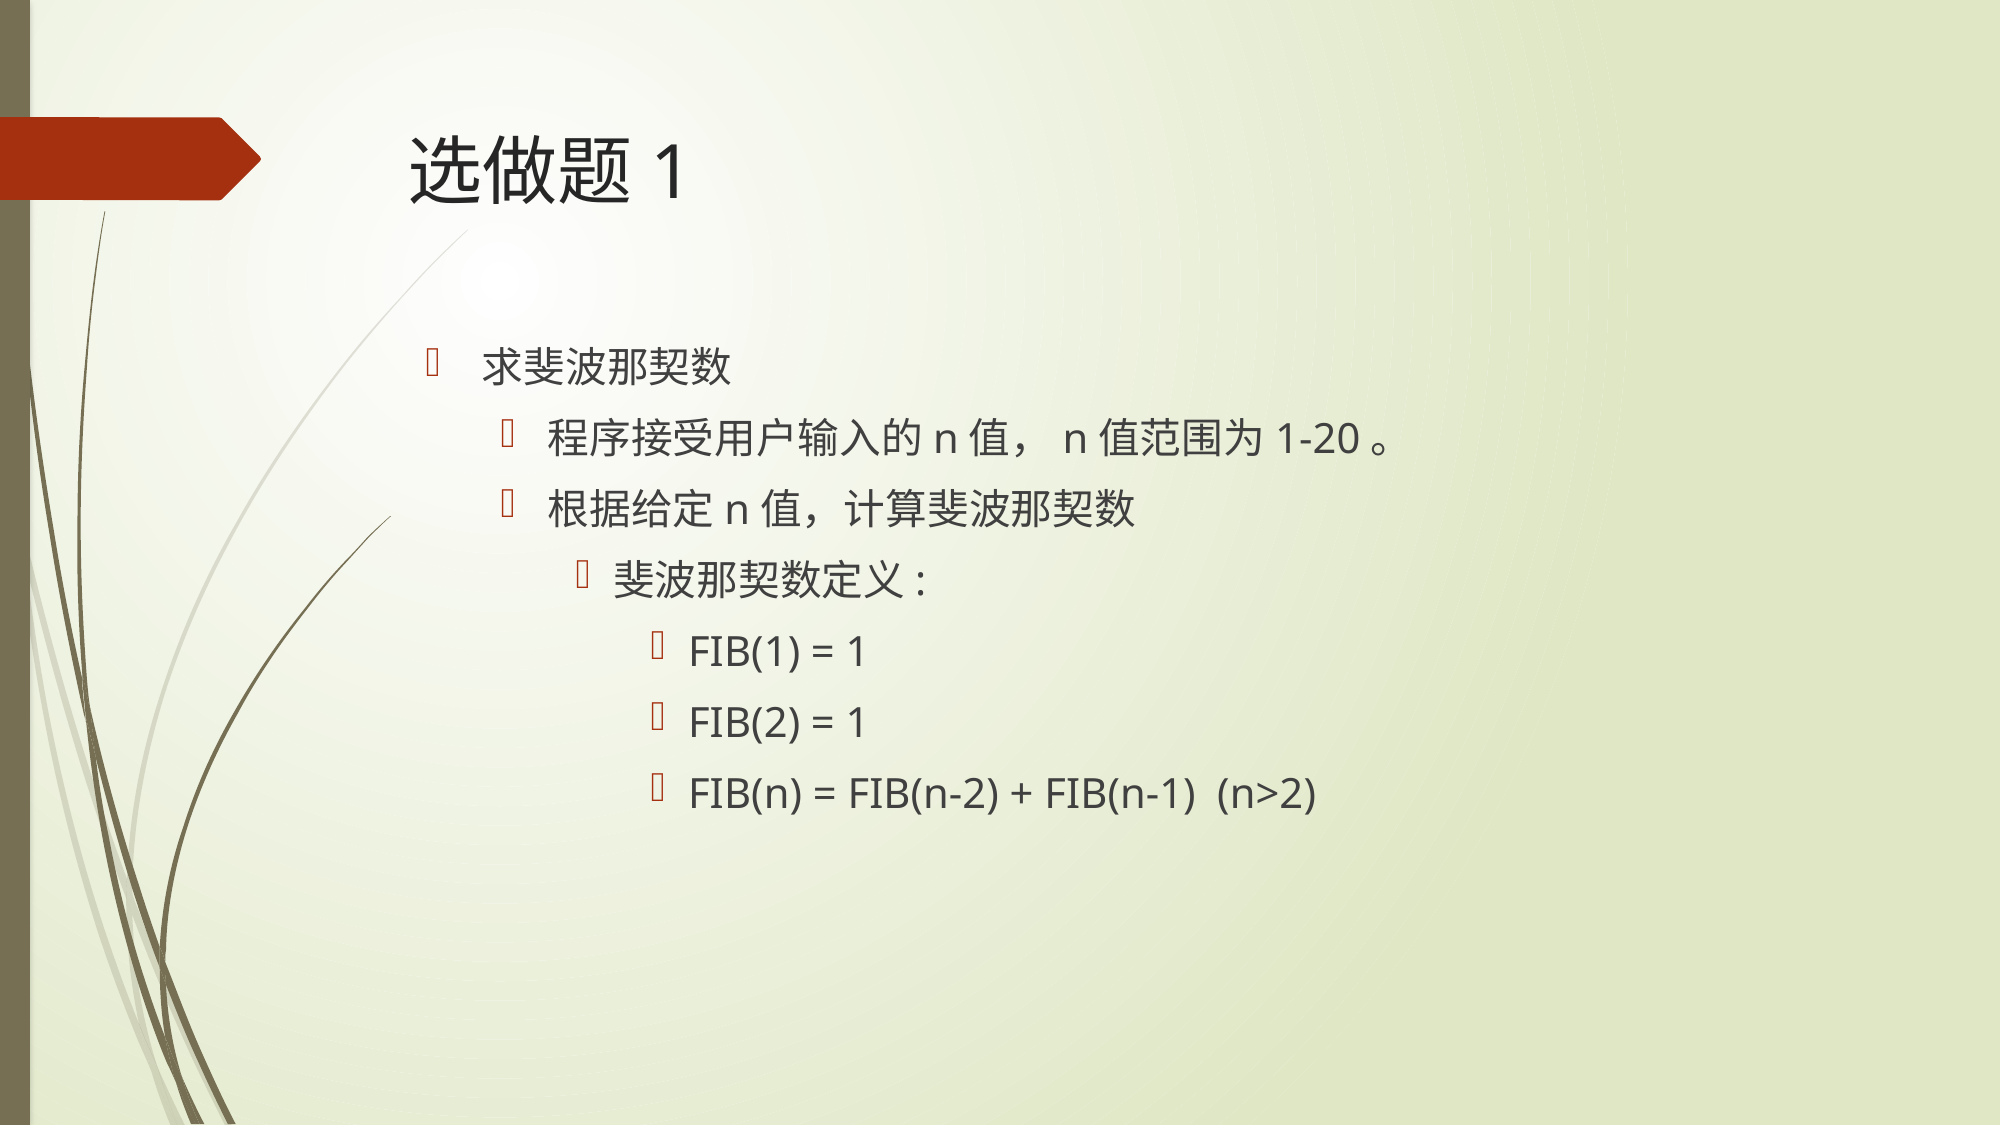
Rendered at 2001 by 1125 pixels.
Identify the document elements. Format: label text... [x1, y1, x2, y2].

list 求斐波那契数 程序接受用户输入的n值，n值范围为1-20。 根据给定n值，计算斐波那契数 斐波那契数定义: FIB(1) = 1 FIB(2) = 1 FIB(n) = FIB(n-2) + FIB(n-1) (n>2) [410, 333, 1873, 954]
title 选做题1 [392, 115, 1855, 326]
